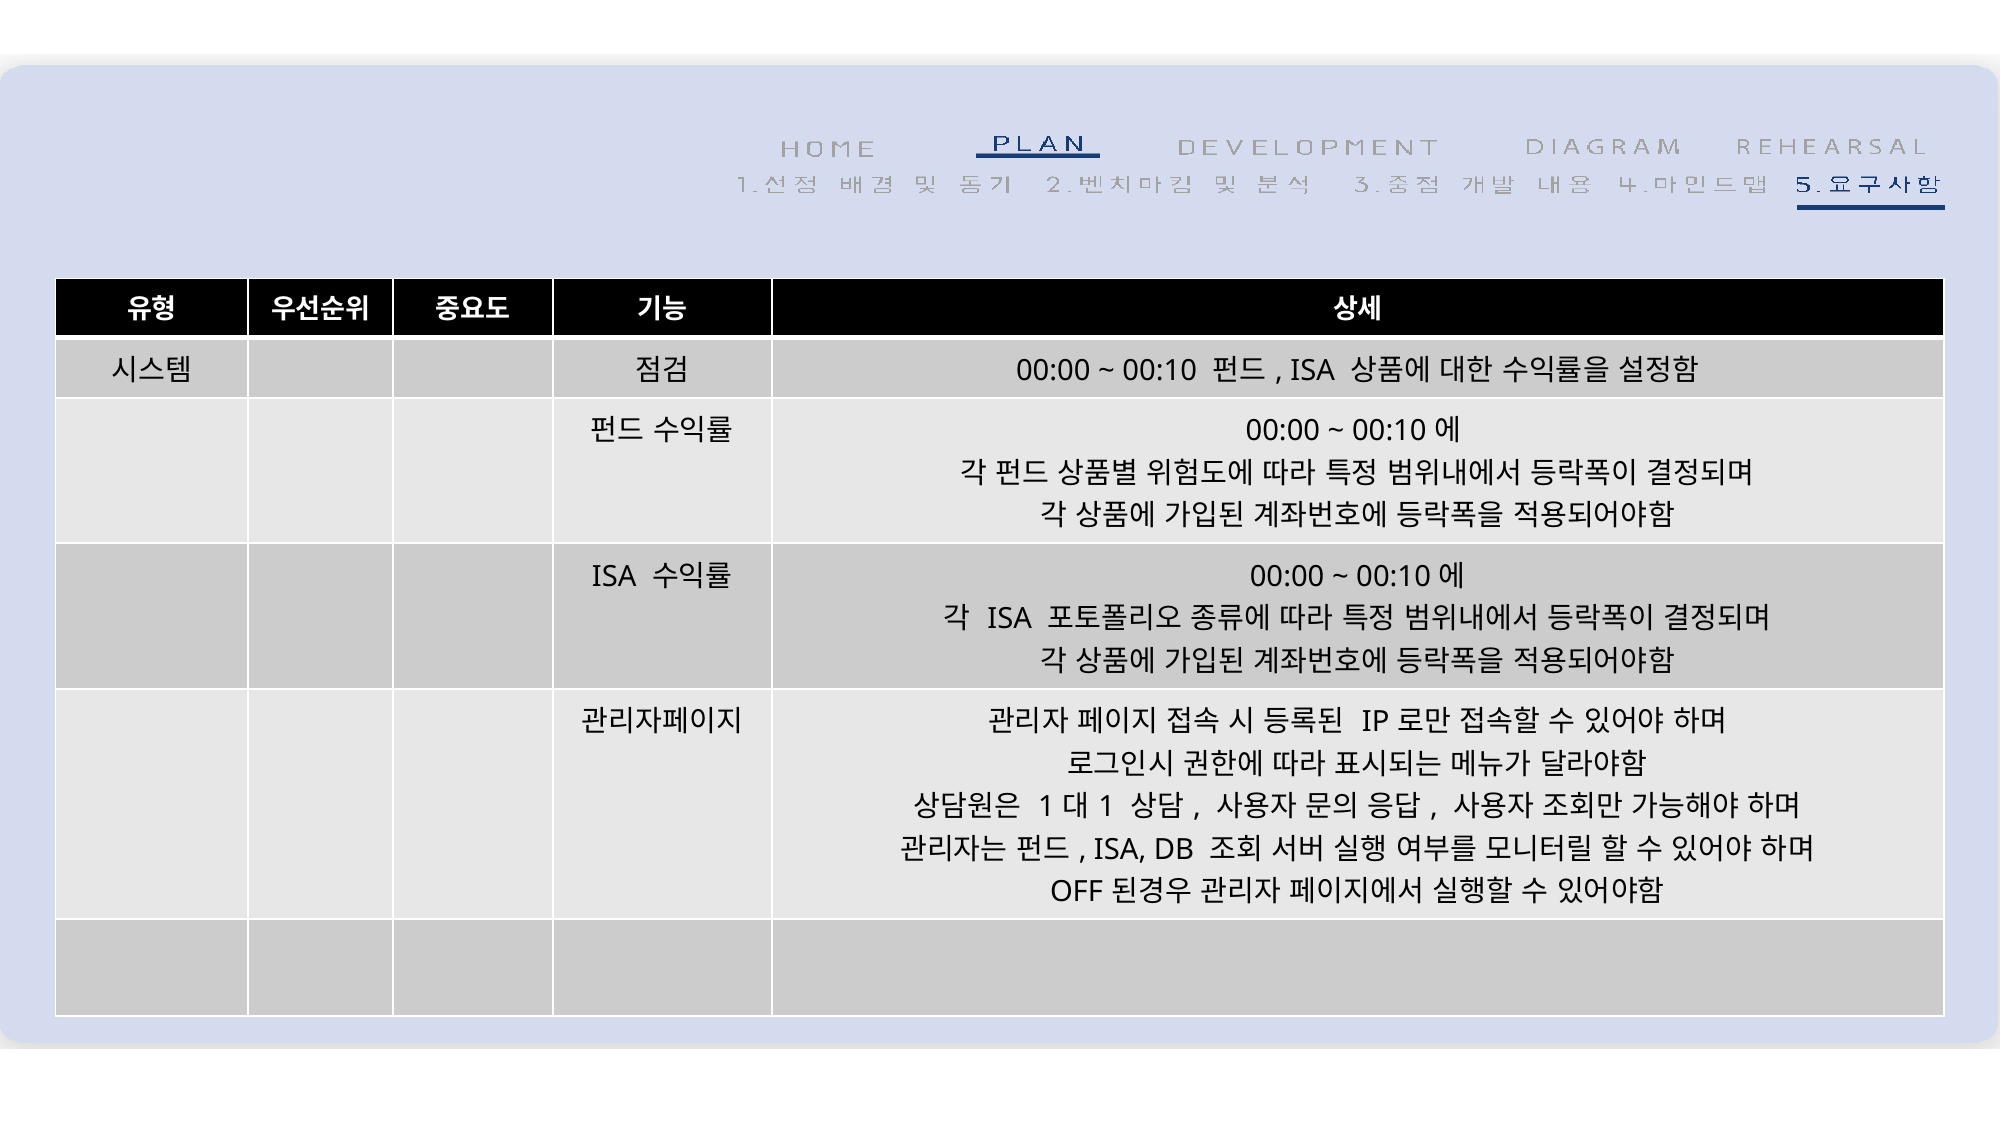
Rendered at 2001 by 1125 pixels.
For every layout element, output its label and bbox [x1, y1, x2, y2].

picture [0, 54, 2000, 1049]
